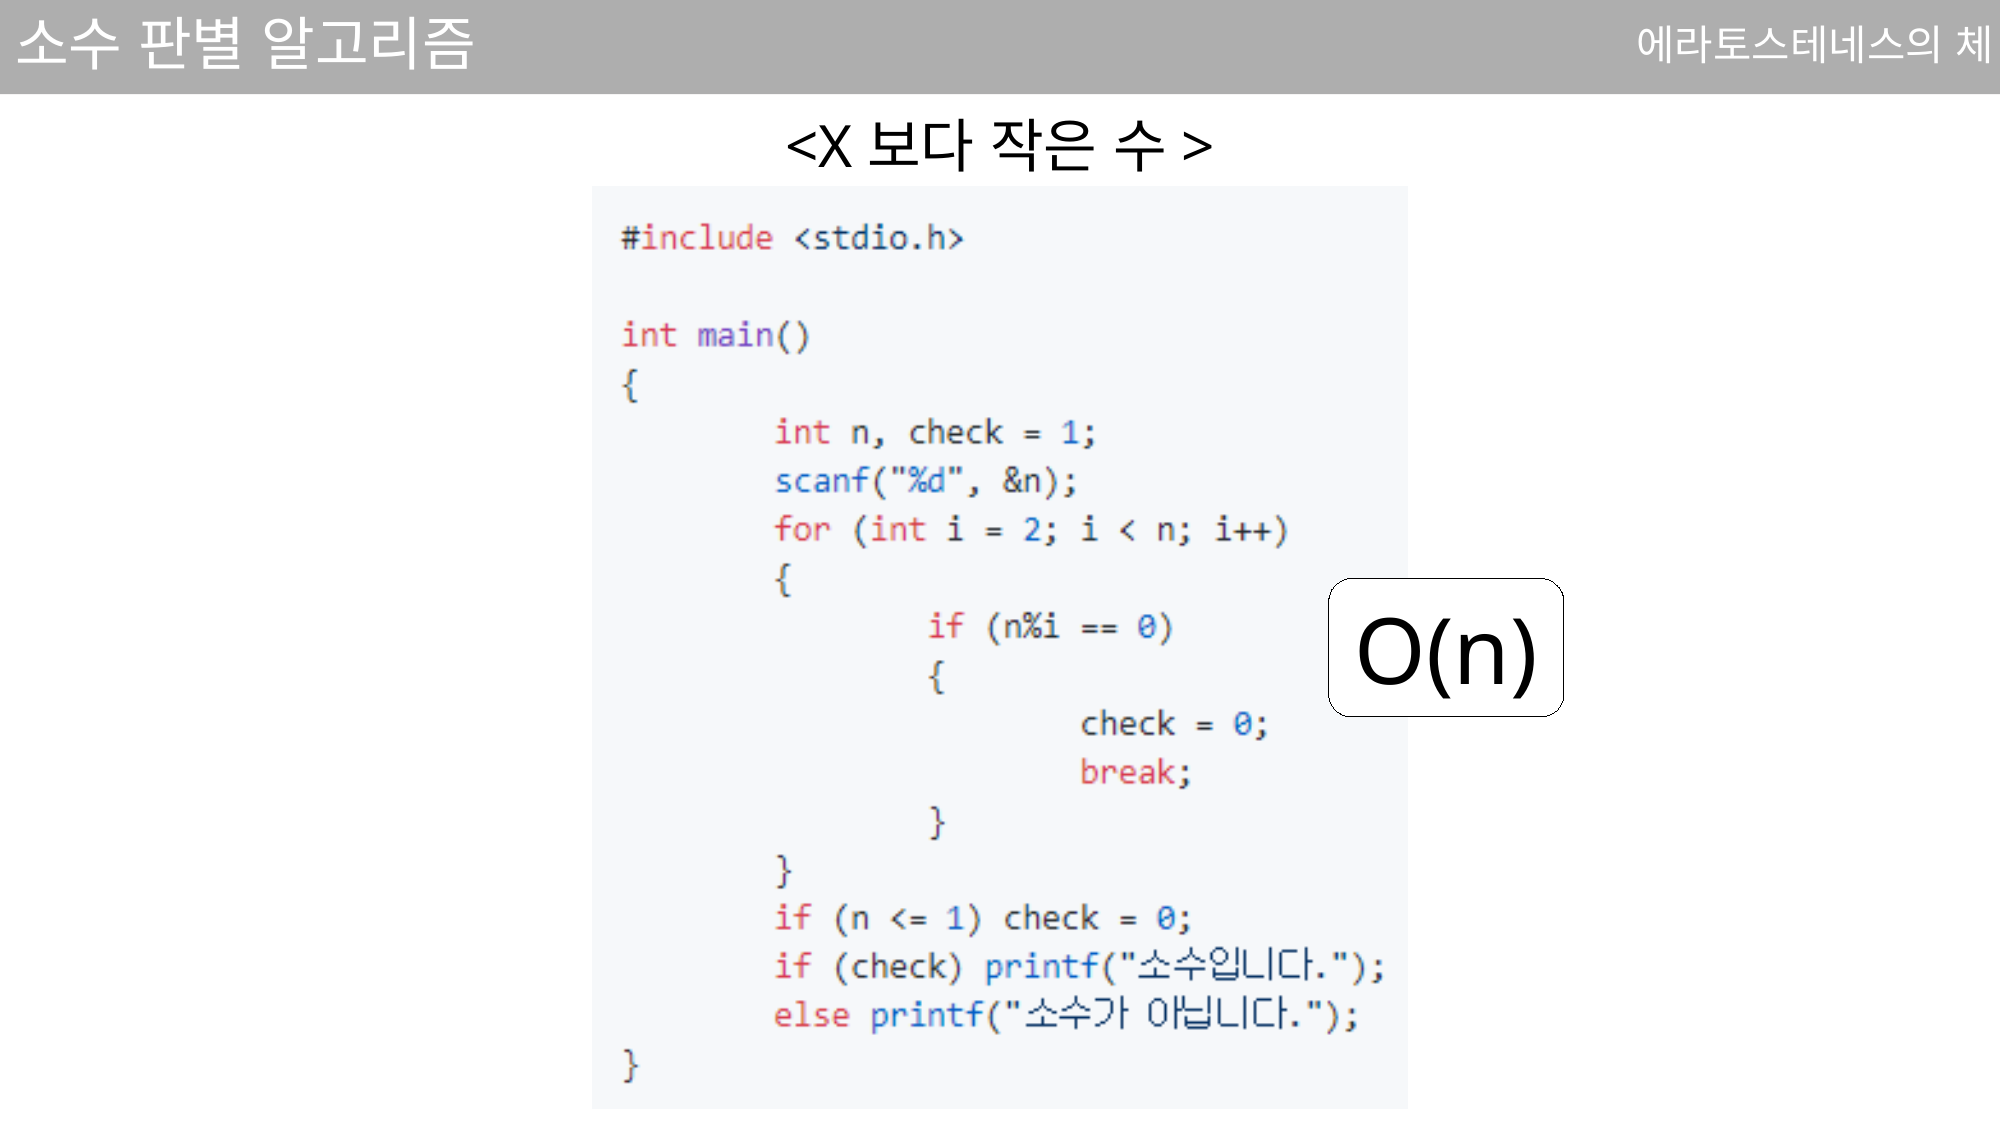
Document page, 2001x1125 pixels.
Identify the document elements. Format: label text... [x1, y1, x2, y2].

picture [592, 186, 1408, 1109]
text_box O(n) [1408, 578, 1564, 717]
title 소수 판별 알고리즘 [0, 7, 1103, 87]
list 에라토스테네스의 체 [1195, 16, 2000, 78]
text_box <X보다 작은 수> [770, 101, 1230, 186]
